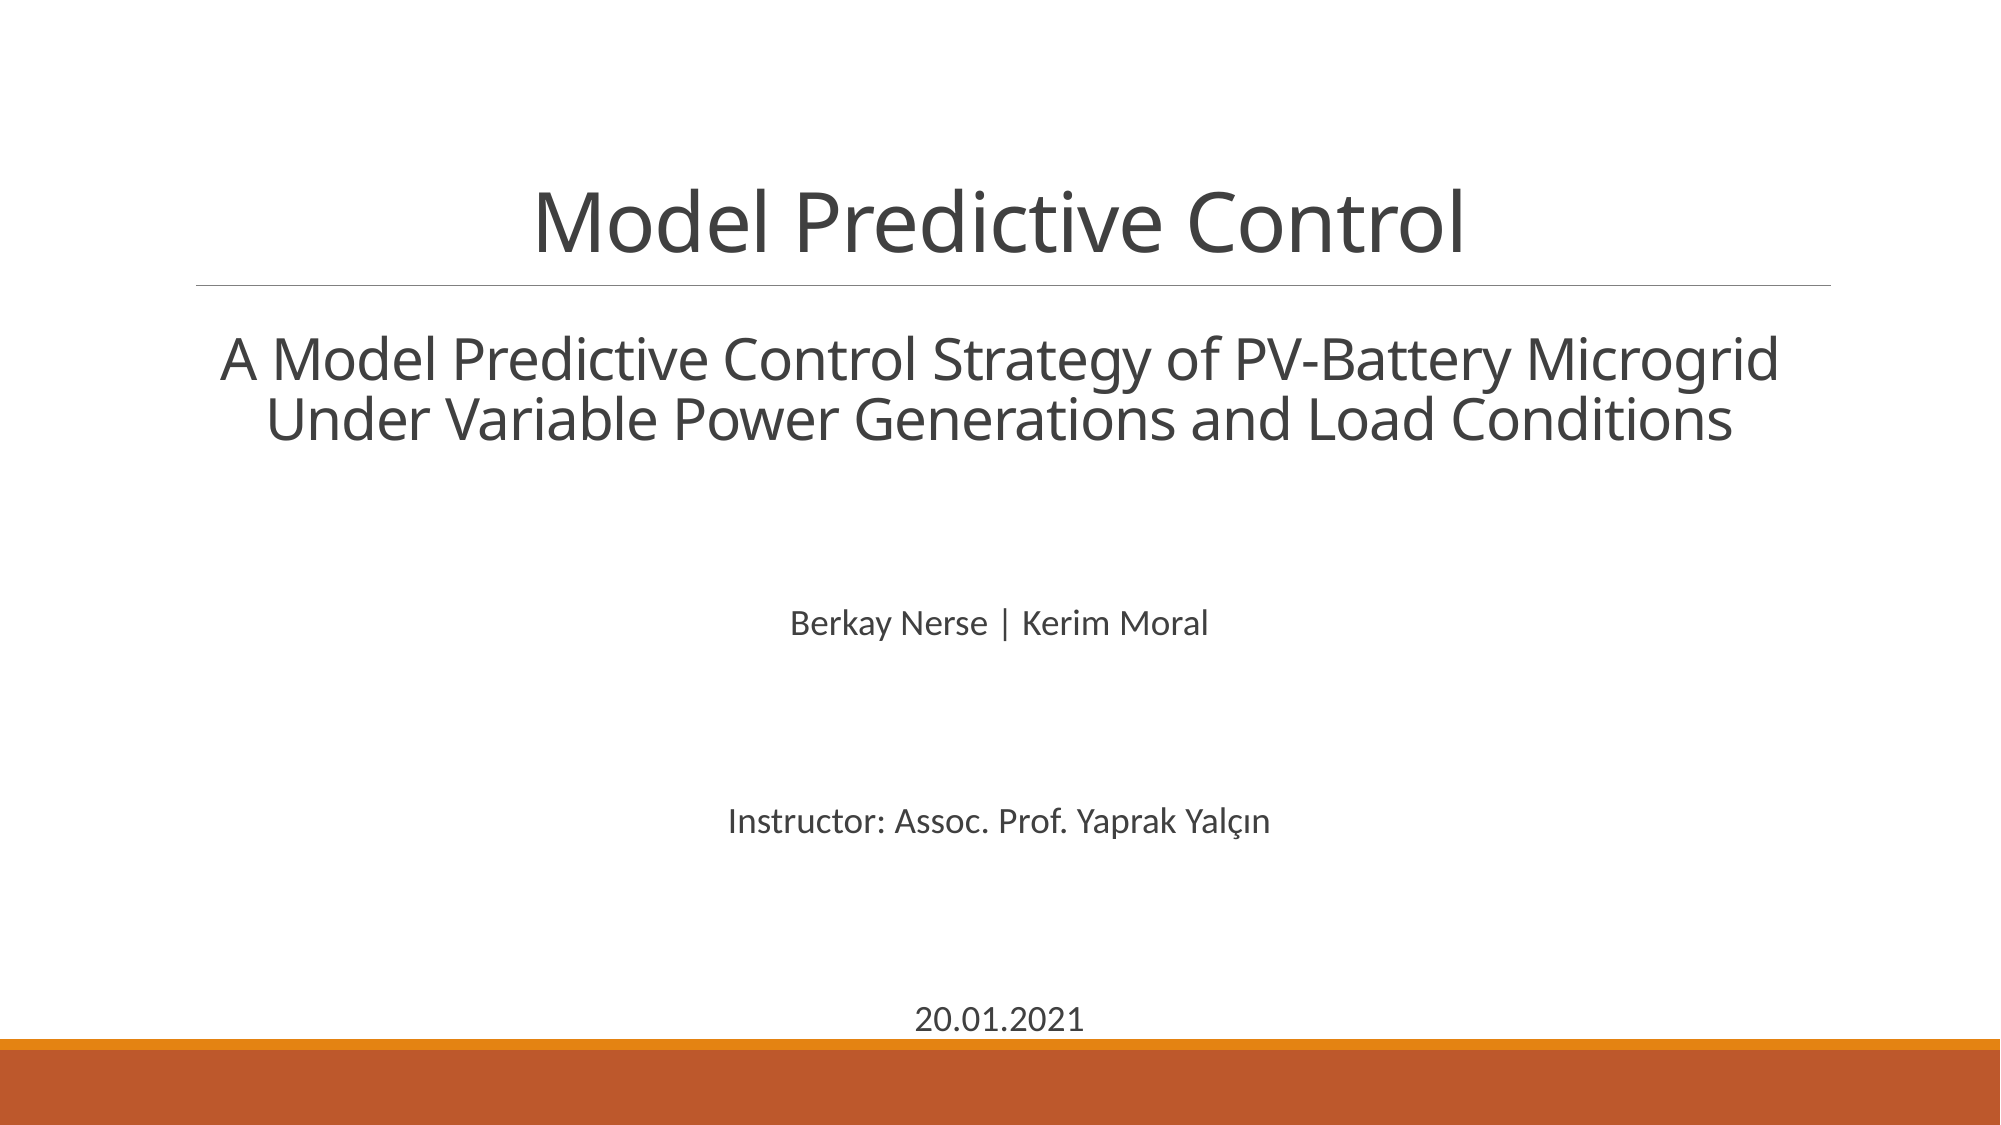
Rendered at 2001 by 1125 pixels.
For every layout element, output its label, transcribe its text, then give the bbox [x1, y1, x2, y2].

title Model Predictive Control A Model Predictive Control Strategy of PV-Battery Microgrid Under Variable Power Generations and Load Conditions [137, 59, 1863, 459]
list Berkay Nerse | Kerim Moral Instructor: Assoc. Prof. Yaprak Yalçın 20.01.2021 [137, 459, 1863, 1050]
